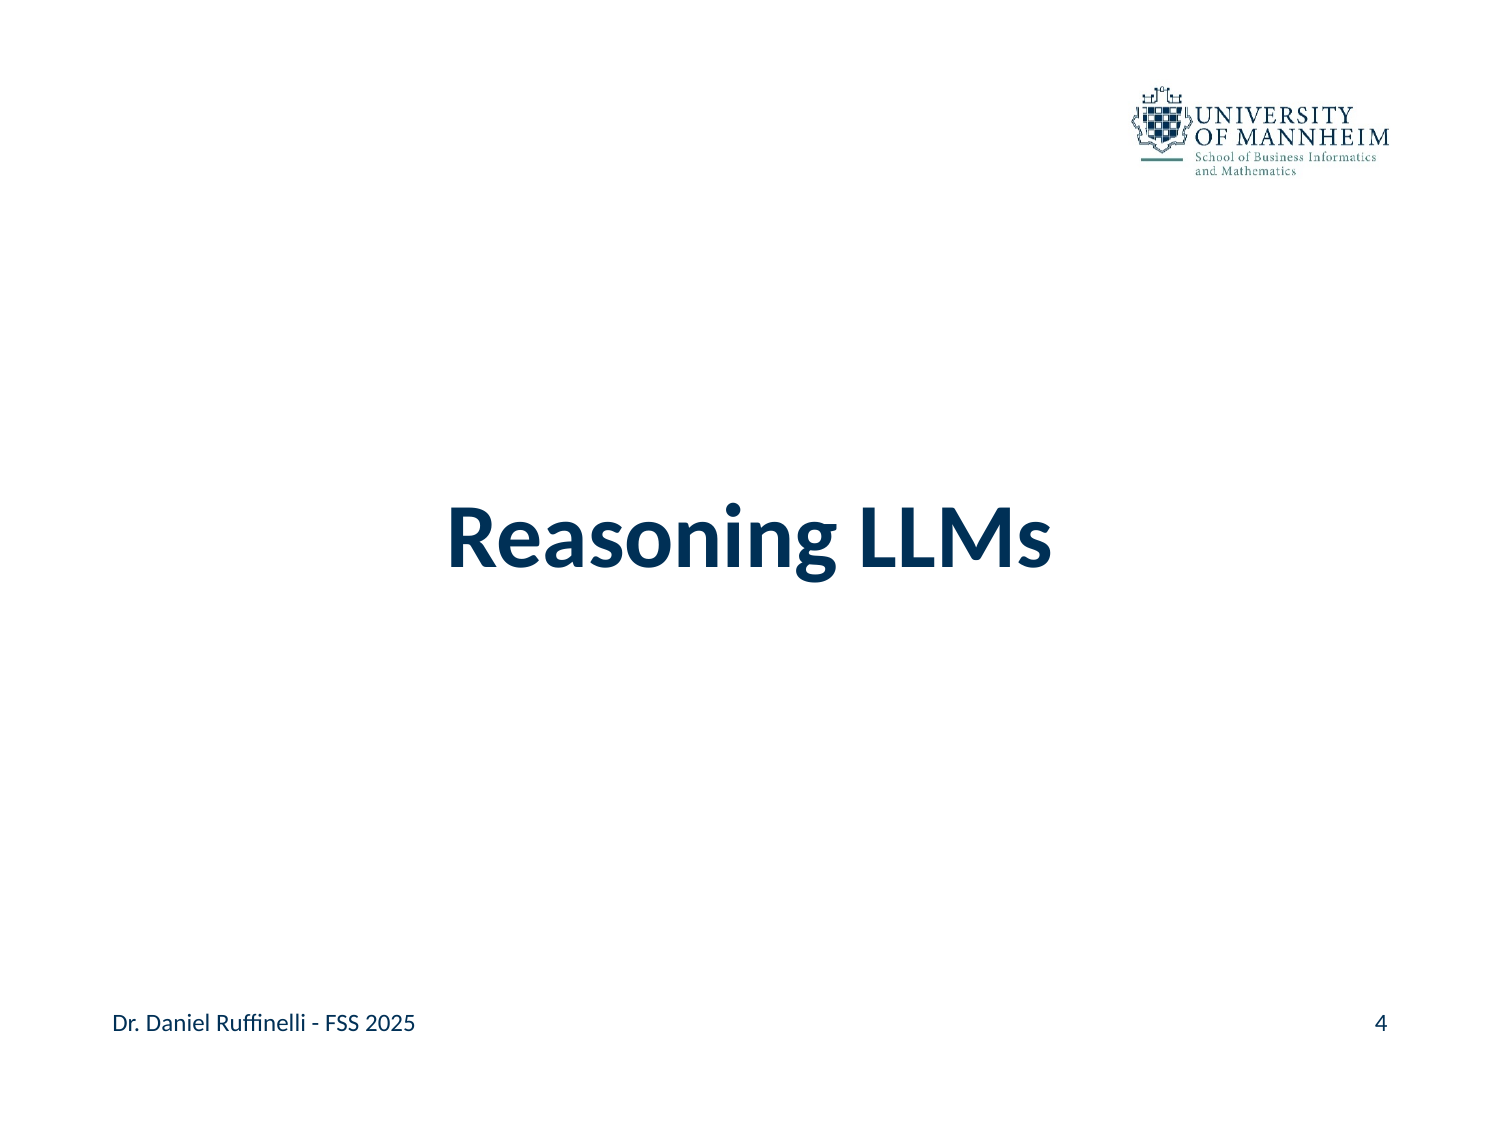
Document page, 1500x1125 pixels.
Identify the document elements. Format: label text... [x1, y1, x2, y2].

list Reasoning LLMs [112, 187, 1388, 955]
picture [1095, 57, 1425, 211]
footer Dr. Daniel Ruffinelli - FSS 2025 [112, 1006, 588, 1036]
slide_number 4 [1214, 1006, 1388, 1036]
